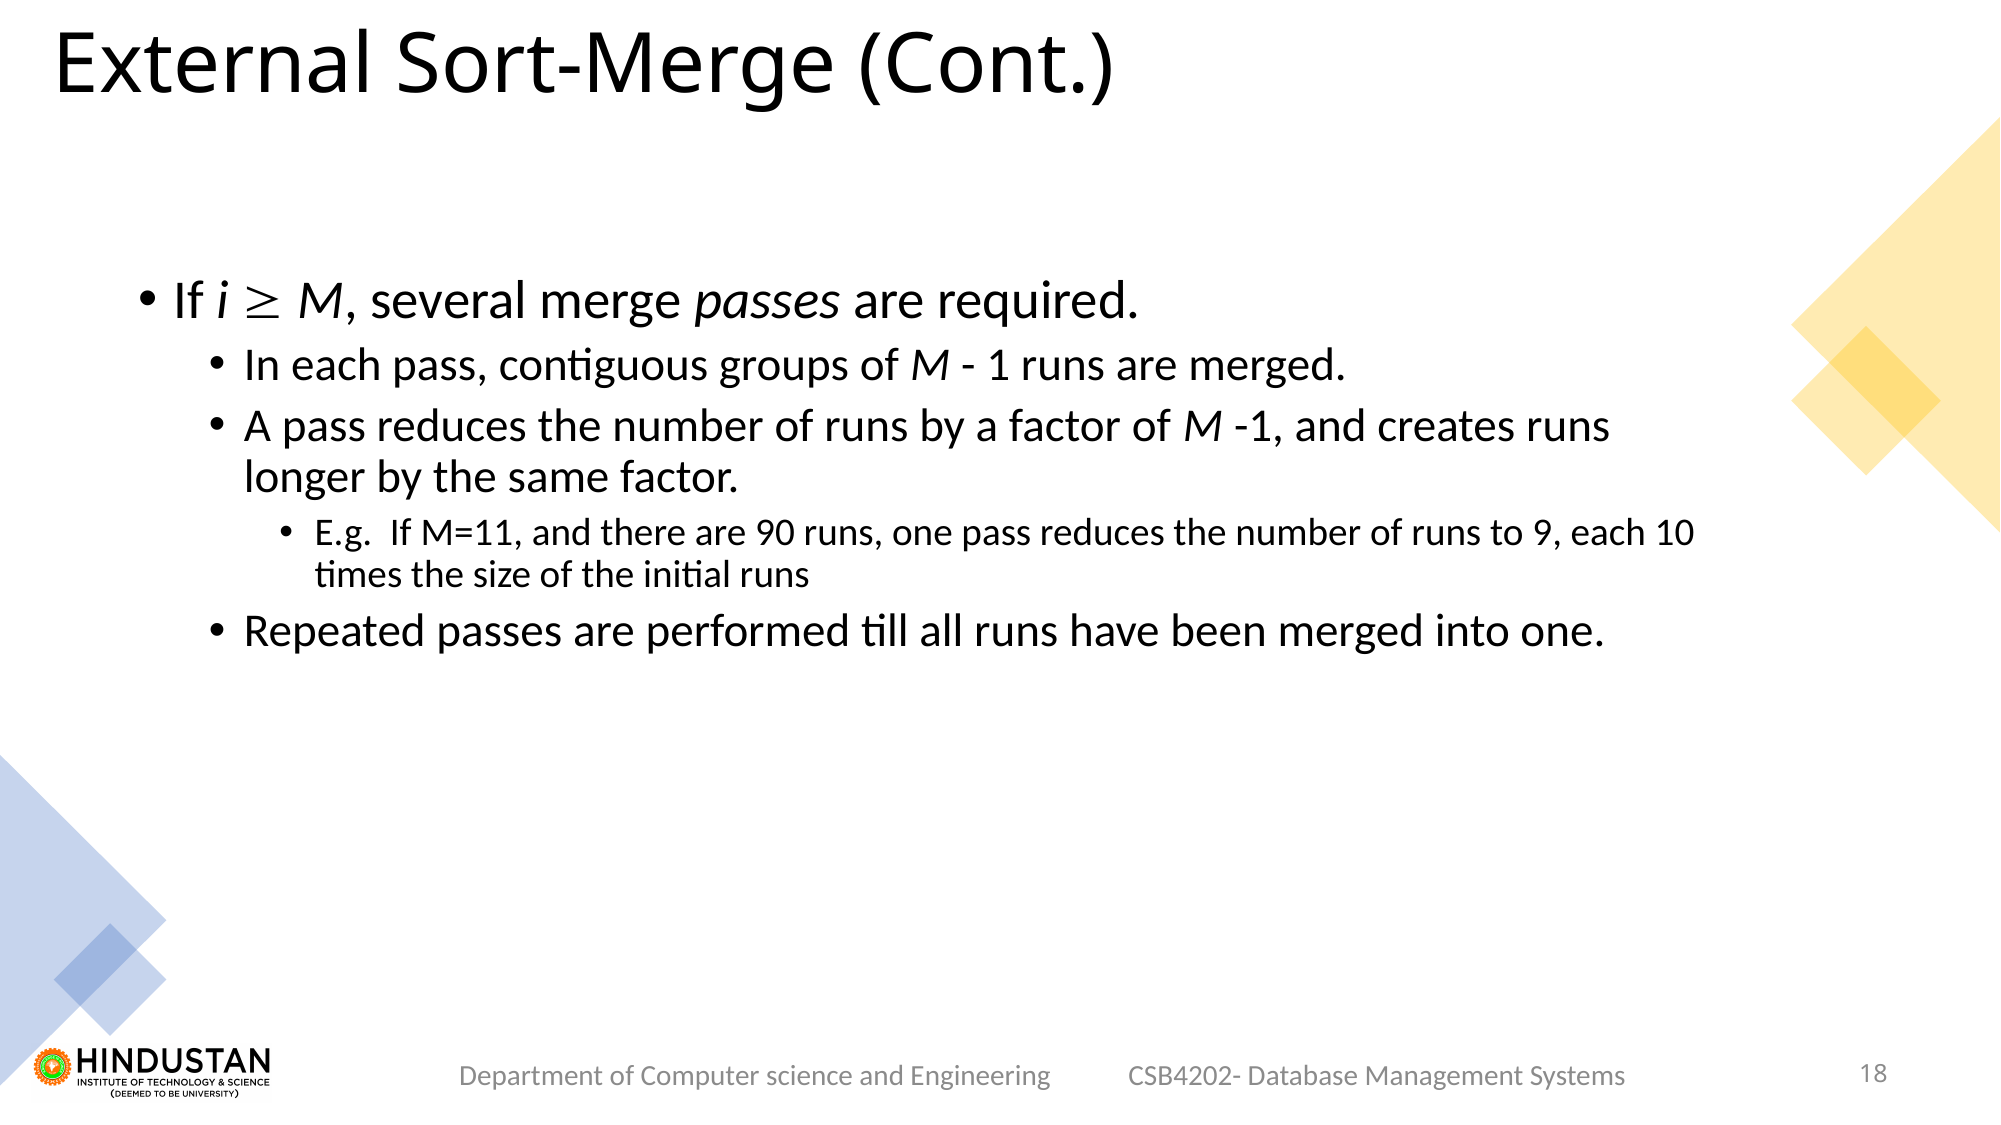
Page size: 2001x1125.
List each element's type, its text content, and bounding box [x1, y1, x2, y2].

title External Sort-Merge (Cont.) [37, 16, 1682, 116]
picture [31, 1043, 272, 1103]
footer Department of Computer science and Engineering CSB4202- Database Management Systems [339, 1043, 1747, 1104]
text_box [1789, 115, 2000, 535]
list If i  M, several merge passes are required. In each pass, contiguous groups of M - 1 runs are merged. A pass reduces the number of runs by a factor of M -1, and creates runs longer by the same factor. E.g. If M=11, and there are 90 runs, one pass reduces the number of runs to 9, each 10 times the size of the initial runs Repeated passes are performed till all runs have been merged into one. [123, 263, 1745, 665]
slide_number 18 [1834, 1042, 1903, 1103]
text_box [1789, 363, 1904, 477]
text_box [0, 753, 168, 1088]
text_box [52, 921, 168, 1038]
